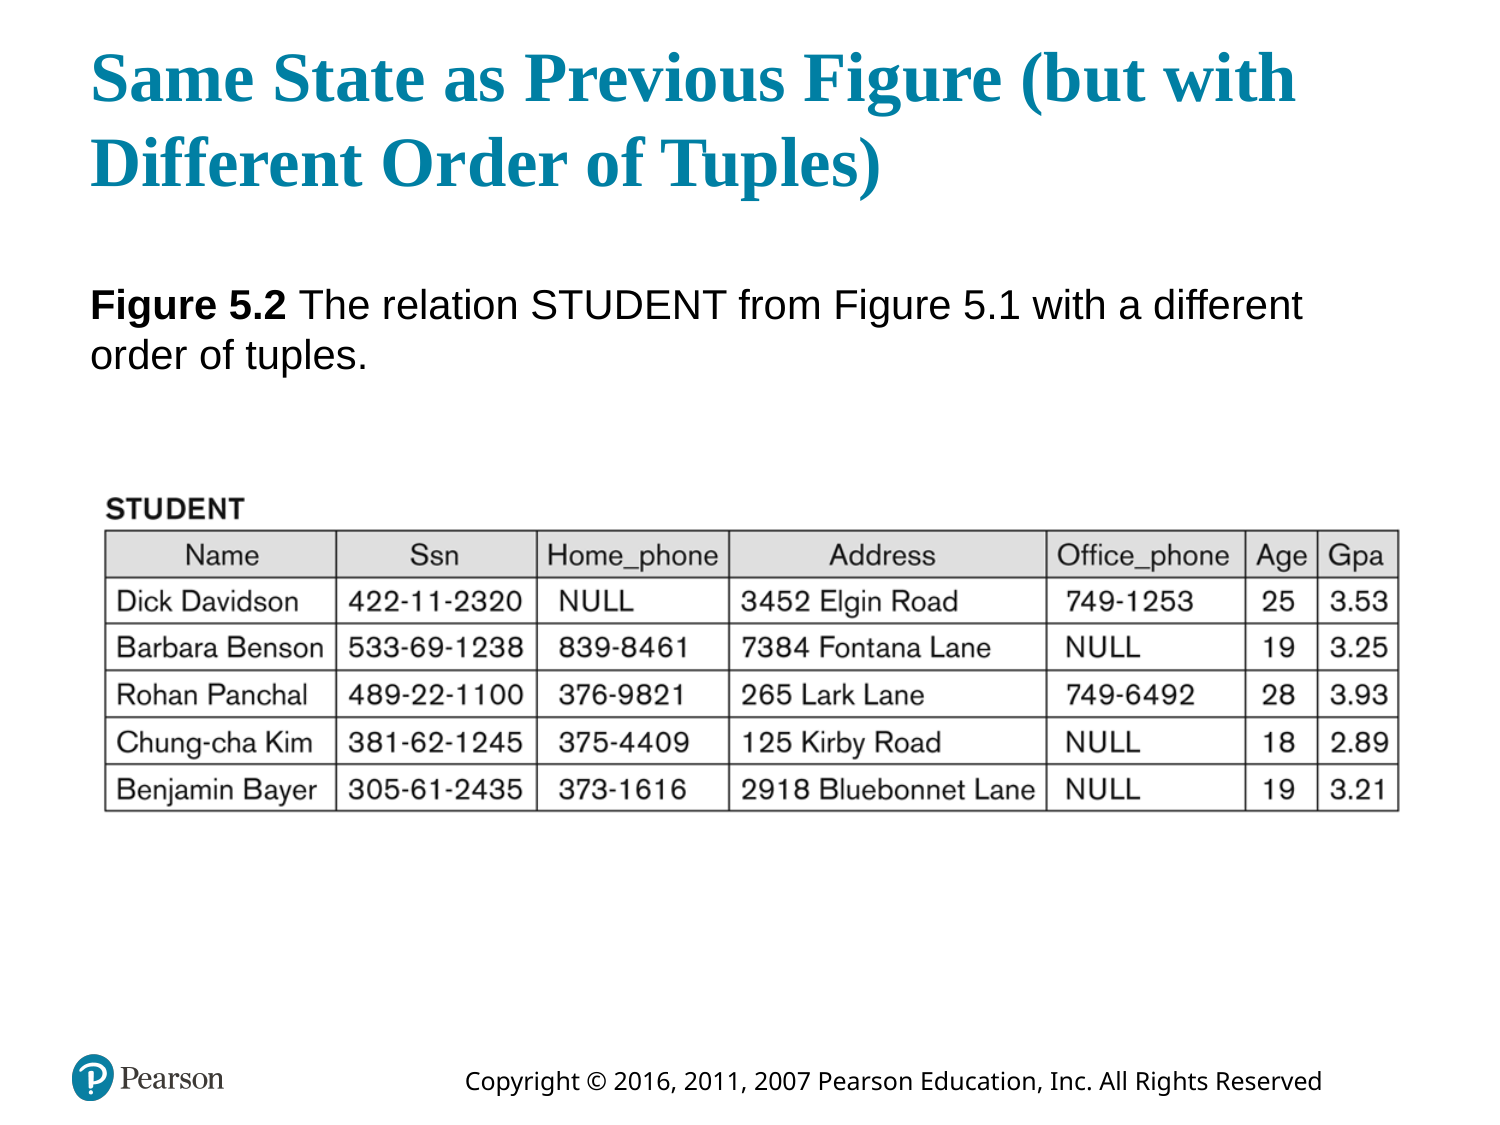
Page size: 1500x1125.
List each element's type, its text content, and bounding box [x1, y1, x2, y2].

picture [99, 488, 1401, 814]
picture [98, 1054, 224, 1101]
list Figure 5.2 The relation STUDENT from Figure 5.1 with a different order of tuples. [75, 262, 1425, 381]
picture [80, 1063, 106, 1088]
picture [72, 1087, 83, 1101]
picture [72, 1054, 88, 1070]
title Same State as Previous Figure (but with Different Order of Tuples) [75, 0, 1425, 216]
